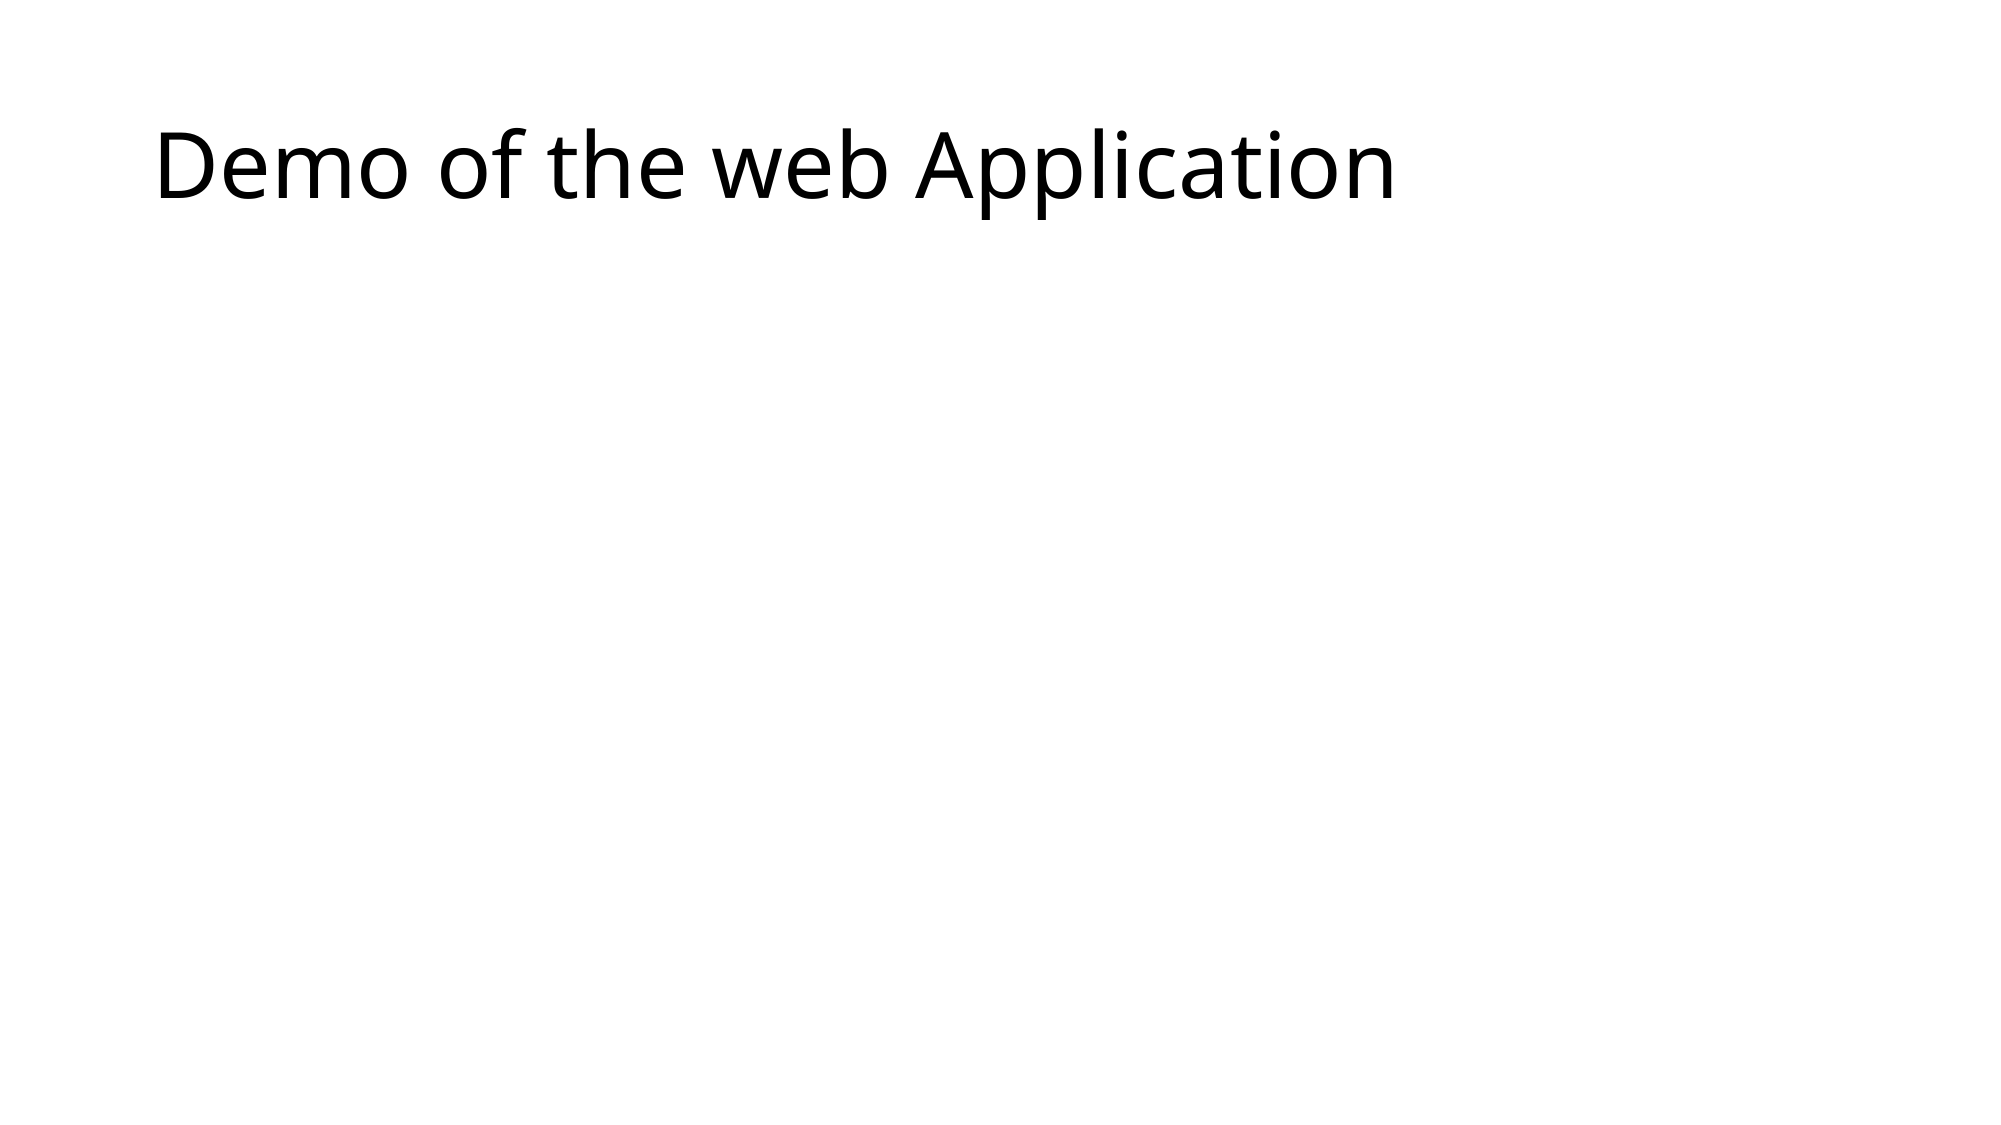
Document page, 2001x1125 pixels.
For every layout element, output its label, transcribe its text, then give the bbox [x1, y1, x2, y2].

title Demo of the web Application [137, 59, 1863, 278]
